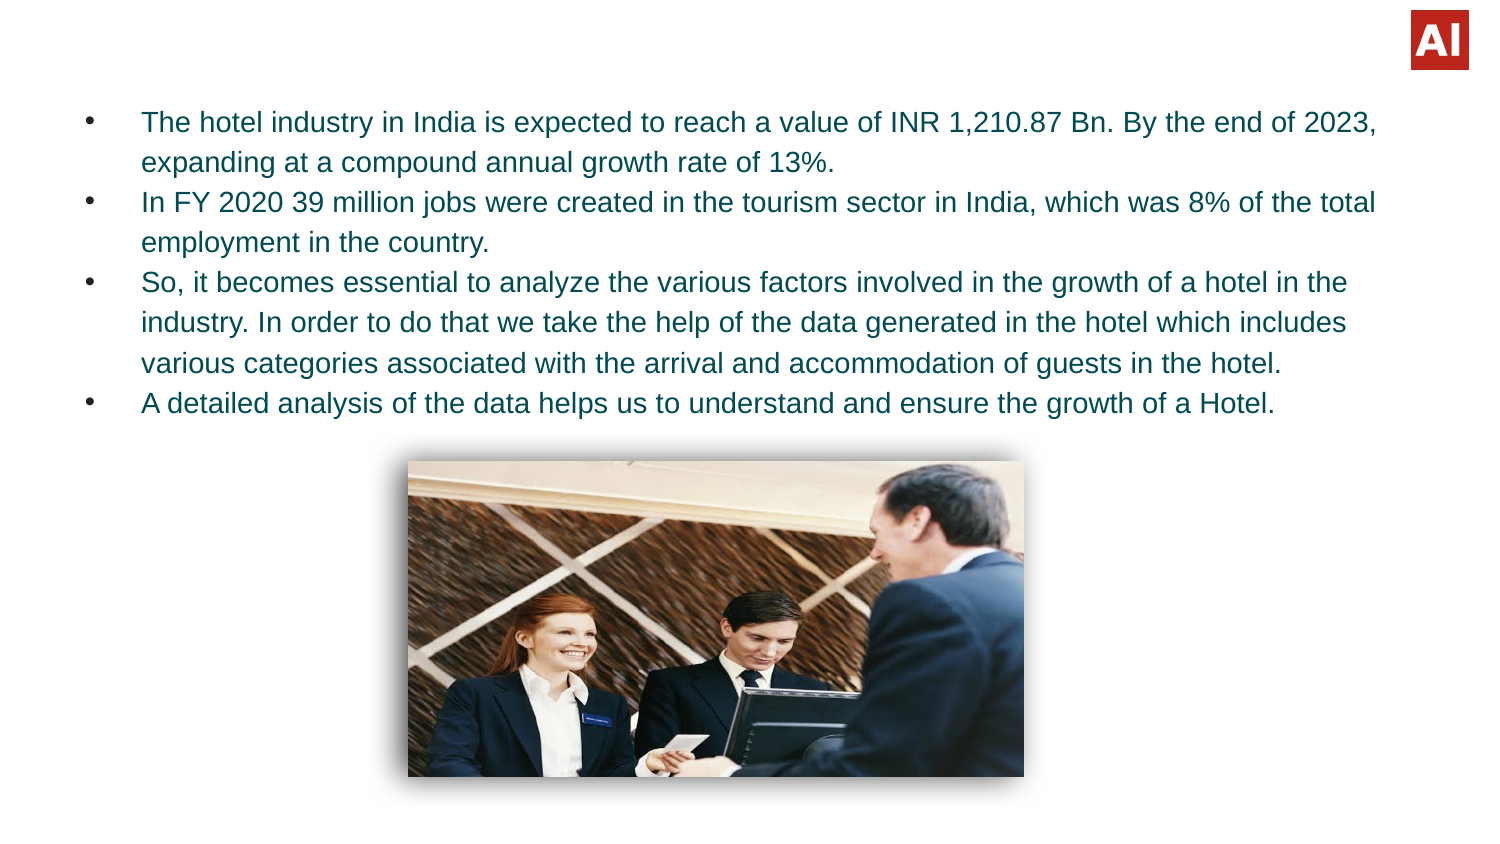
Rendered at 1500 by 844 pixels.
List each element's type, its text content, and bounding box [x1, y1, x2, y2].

picture [408, 461, 1024, 777]
picture [1411, 10, 1469, 70]
list The hotel industry in India is expected to reach a value of INR 1,210.87 Bn. By the end of 2023, expanding at a compound annual growth rate of 13%. In FY 2020 39 million jobs were created in the tourism sector in India, which was 8% of the total employment in the country. So, it becomes essential to analyze the various factors involved in the growth of a hotel in the industry. In order to do that we take the help of the data generated in the hotel which includes various categories associated with the arrival and accommodation of guests in the hotel. A detailed analysis of the data helps us to understand and ensure the growth of a Hotel. [51, 82, 1449, 793]
